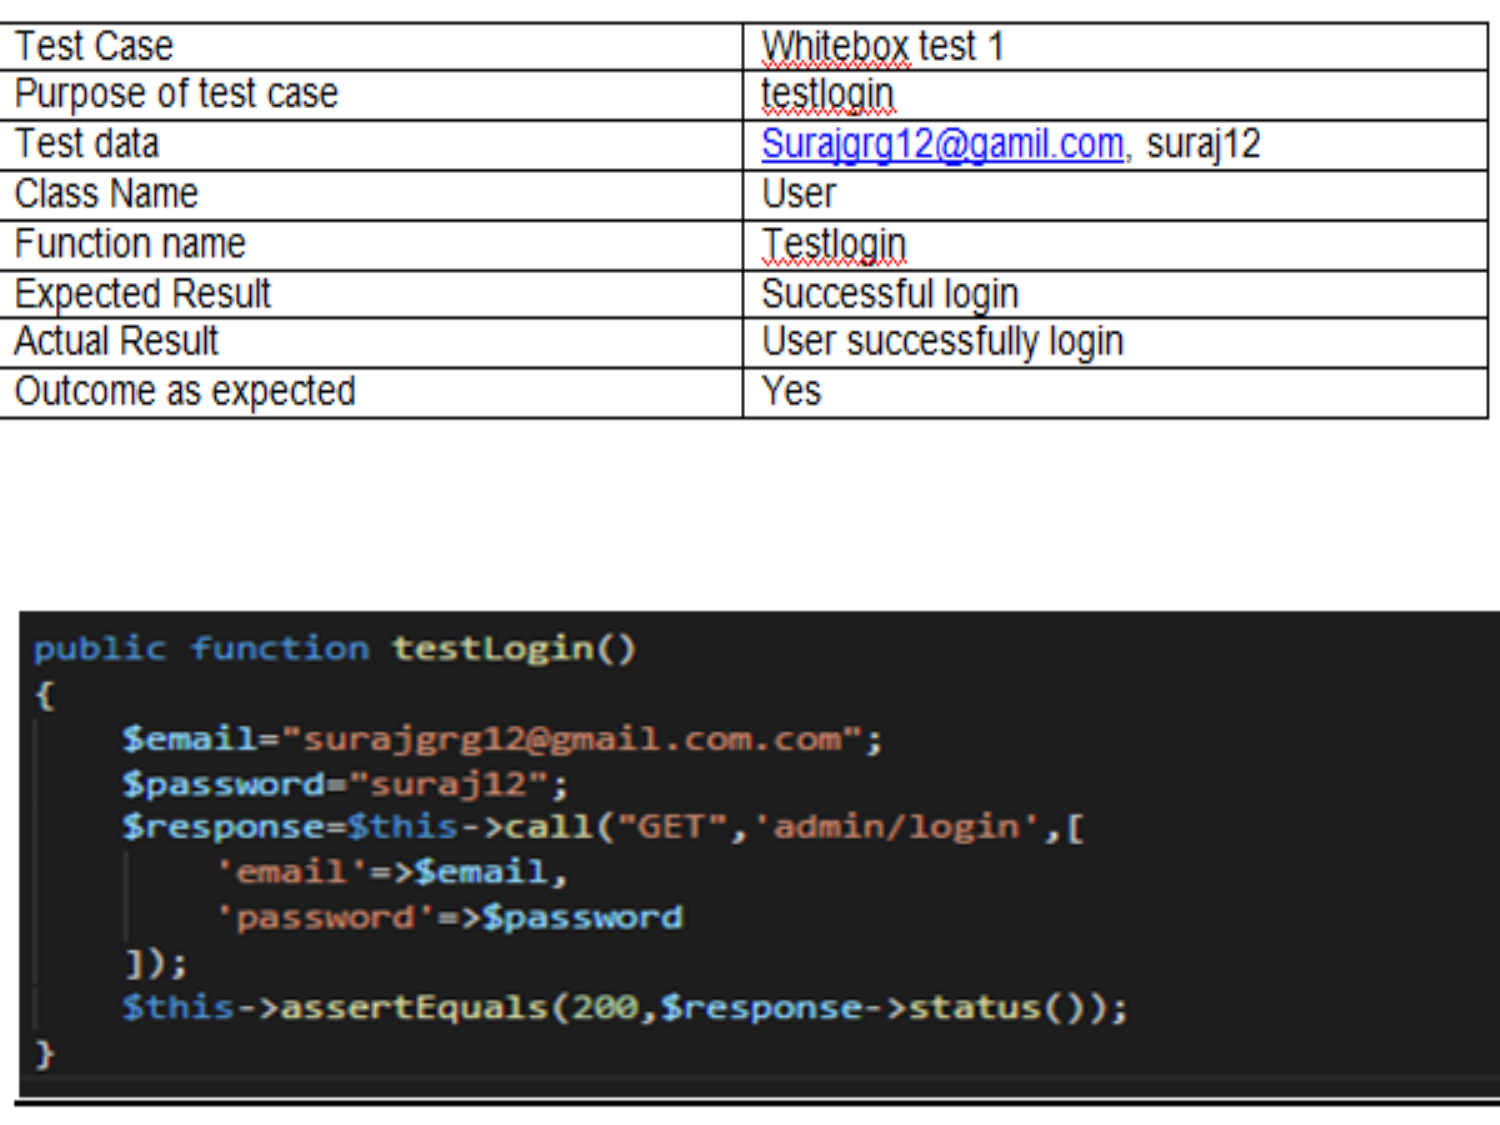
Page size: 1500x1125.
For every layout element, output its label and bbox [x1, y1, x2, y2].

list [0, 0, 1500, 1125]
